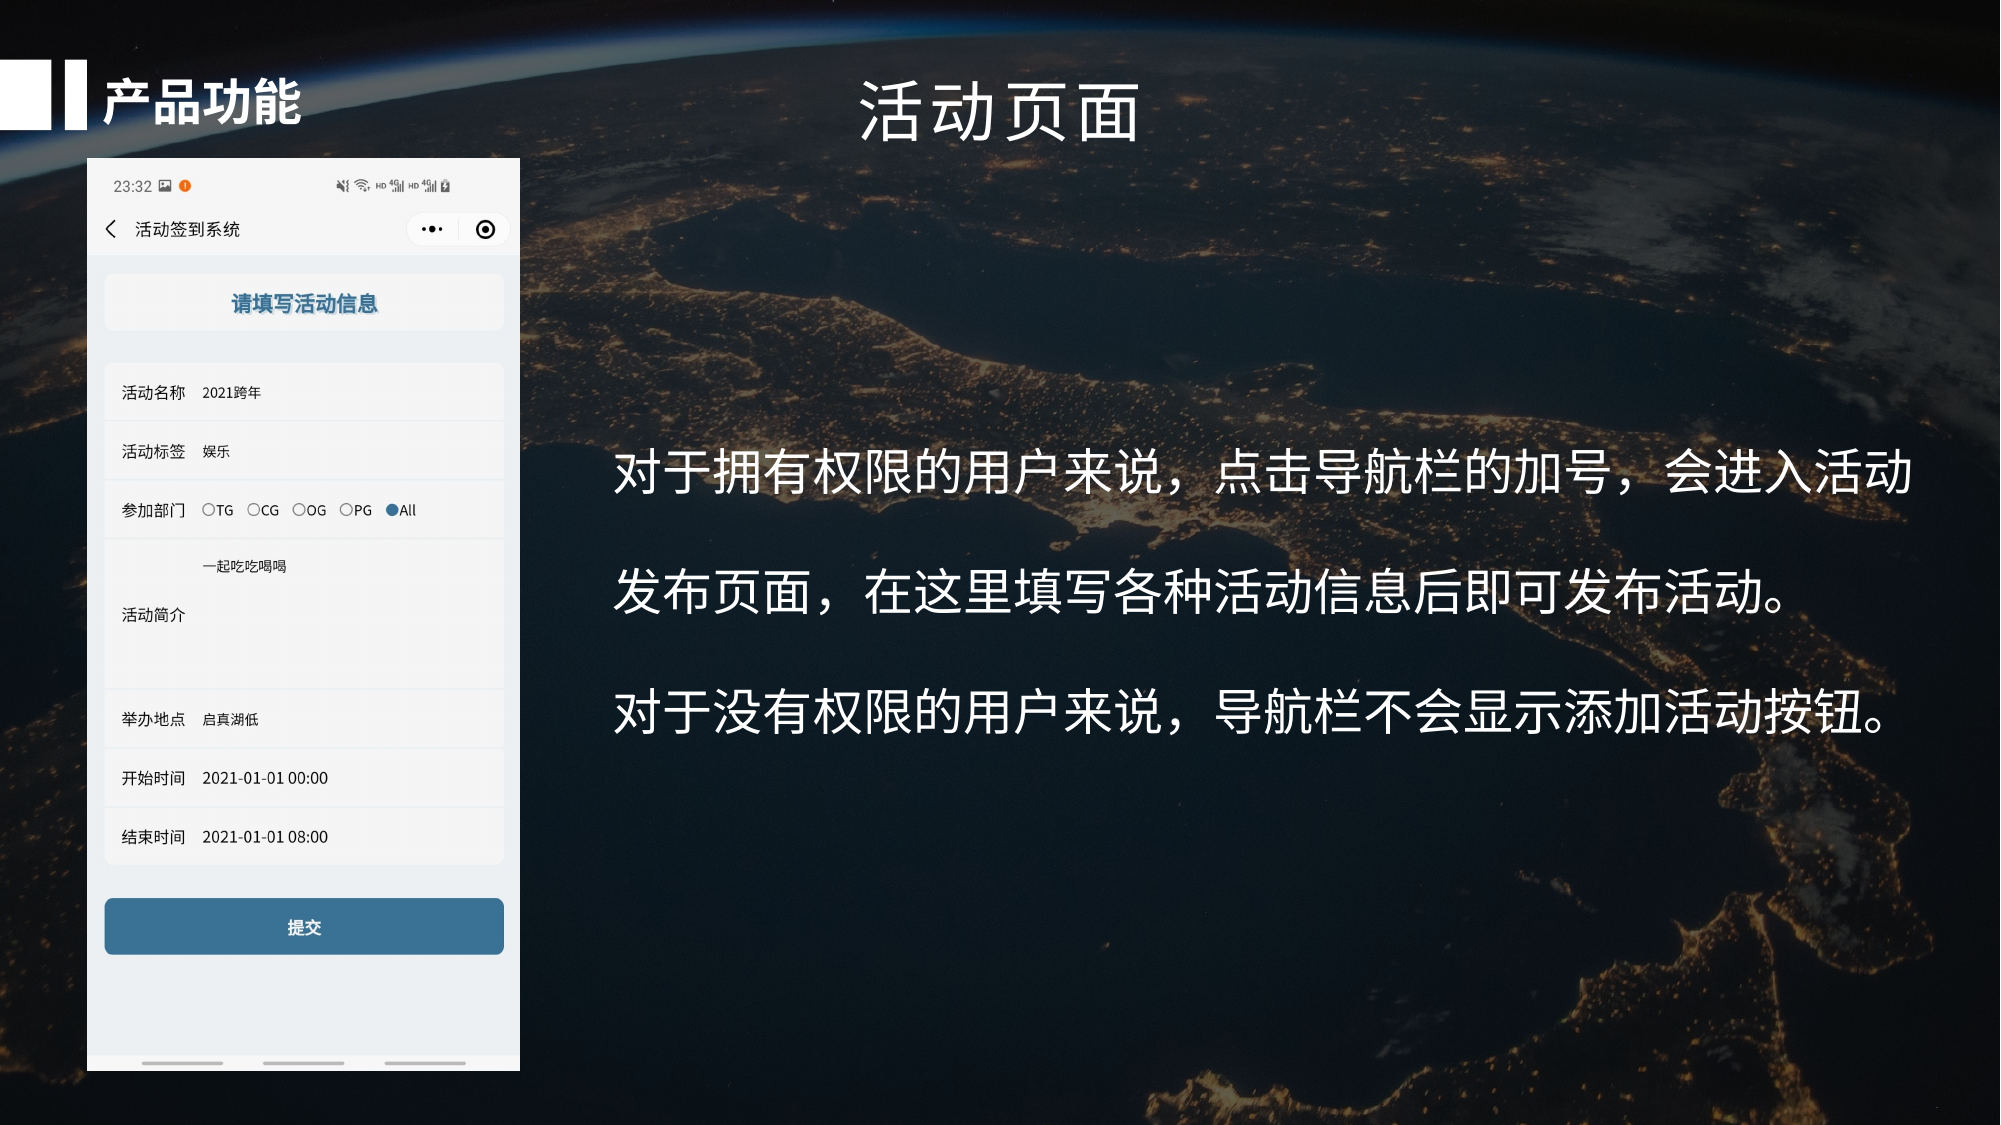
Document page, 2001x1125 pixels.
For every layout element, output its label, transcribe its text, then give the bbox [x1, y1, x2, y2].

text_box [0, 59, 52, 131]
text_box 对于拥有权限的用户来说，点击导航栏的加号，会进入活动 发布页面，在这里填写各种活动信息后即可发布活动。 对于没有权限的用户来说，导航栏不会显示添加活动按钮。 [598, 373, 1928, 748]
text_box 产品功能 [88, 62, 318, 138]
text_box [64, 59, 88, 131]
text_box 活动页面 [746, 62, 1253, 158]
picture [87, 158, 520, 1071]
